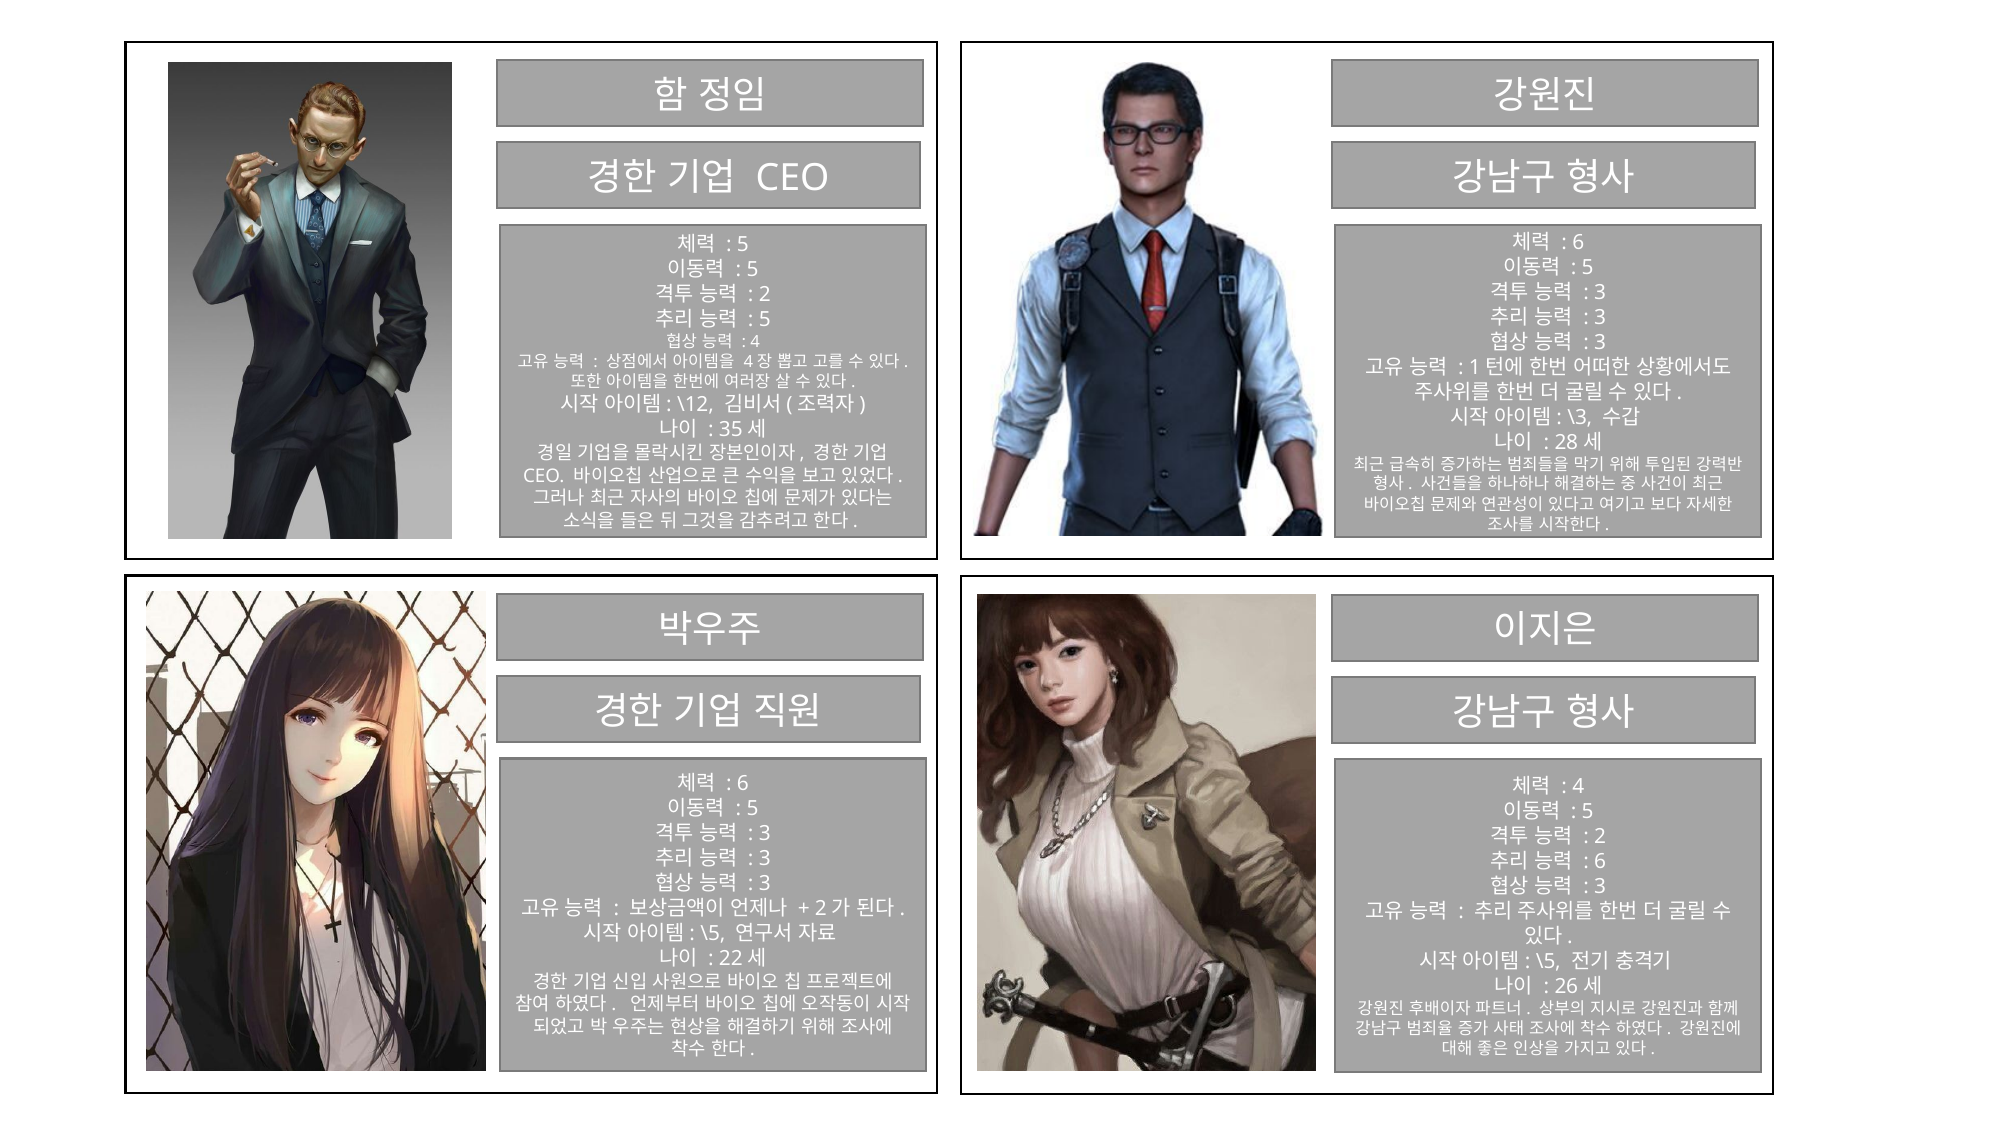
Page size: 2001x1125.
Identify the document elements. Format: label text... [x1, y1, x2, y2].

text_box 박우주 [496, 593, 924, 661]
text_box [960, 575, 1774, 1095]
picture [972, 61, 1324, 536]
text_box 강남구 형사 [1331, 141, 1756, 209]
text_box 함 정임 [496, 59, 924, 127]
text_box 체력 : 6 이동력 : 5 격투 능력 : 3 추리 능력 : 3 협상 능력 : 3 고유 능력 : 1턴에 한번 어떠한 상황에서도 주사위를 한번 더 굴릴 수 있다. 시작 아이템: \3, 수갑 나이 : 28세 최근 급속히 증가하는 범죄들을 막기 위해 투입된 강력반 형사. 사건들을 하나하나 해결하는 중 사건이 최근 바이오칩 문제와 연관성이 있다고 여기고 보다 자세한 조사를 시작한다. [1334, 224, 1762, 538]
text_box 강남구 형사 [1331, 676, 1756, 744]
text_box [960, 41, 1774, 560]
text_box 체력 : 4 이동력 : 5 격투 능력 : 2 추리 능력 : 6 협상 능력 : 3 고유 능력 : 추리 주사위를 한번 더 굴릴 수 있다. 시작 아이템: \5, 전기 충격기 나이 : 26세 강원진 후배이자 파트너. 상부의 지시로 강원진과 함께 강남구 범죄율 증가 사태 조사에 착수 하였다. 강원진에 대해 좋은 인상을 가지고 있다. [1334, 758, 1762, 1073]
text_box 경한 기업 직원 [496, 675, 921, 743]
text_box 체력 : 6 이동력 : 5 격투 능력 : 3 추리 능력 : 3 협상 능력 : 3 고유 능력 : 보상금액이 언제나 + 2가 된다. 시작 아이템: \5, 연구서 자료 나이 : 22세 경한 기업 신입 사원으로 바이오 칩 프로젝트에 참여 하였다. 언제부터 바이오 칩에 오작동이 시작 되었고 박 우주는 현상을 해결하기 위해 조사에 착수 한다. [499, 757, 927, 1072]
picture [146, 591, 486, 1071]
text_box [124, 41, 938, 560]
text_box [124, 574, 938, 1094]
text_box 이지은 [1331, 594, 1759, 662]
picture [977, 594, 1316, 1071]
text_box 강원진 [1331, 59, 1759, 127]
picture [168, 61, 452, 539]
text_box 체력 : 5 이동력 : 5 격투 능력 : 2 추리 능력 : 5 협상 능력 : 4 고유 능력 : 상점에서 아이템을 4장 뽑고 고를 수 있다. 또한 아이템을 한번에 여러장 살 수 있다. 시작 아이템: \12, 김비서(조력자) 나이 : 35세 경일 기업을 몰락시킨 장본인이자, 경한 기업 CEO. 바이오칩 산업으로 큰 수익을 보고 있었다. 그러나 최근 자사의 바이오 칩에 문제가 있다는 소식을 들은 뒤 그것을 감추려고 한다. [499, 224, 927, 538]
text_box 경한 기업 CEO [496, 141, 921, 209]
